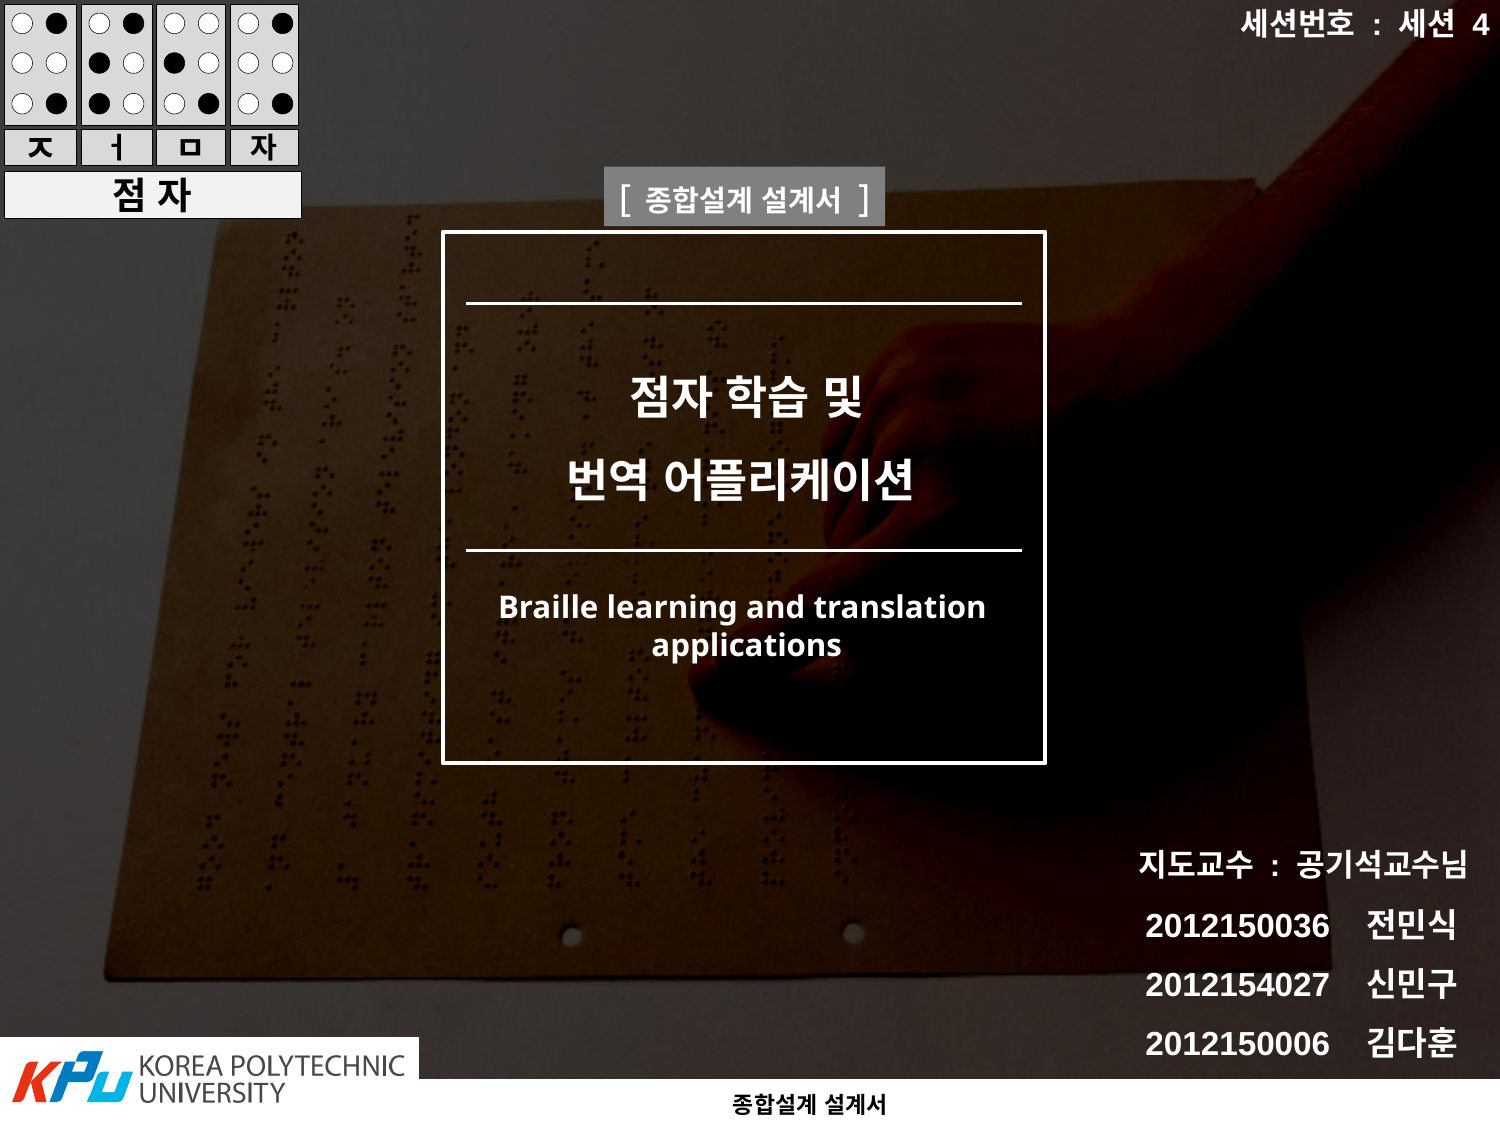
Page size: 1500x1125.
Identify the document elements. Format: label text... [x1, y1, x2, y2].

text_box 종합설계 설계서 [718, 1087, 904, 1125]
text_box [0, 1037, 419, 1125]
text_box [371, 166, 1123, 764]
picture [0, 0, 1500, 1079]
